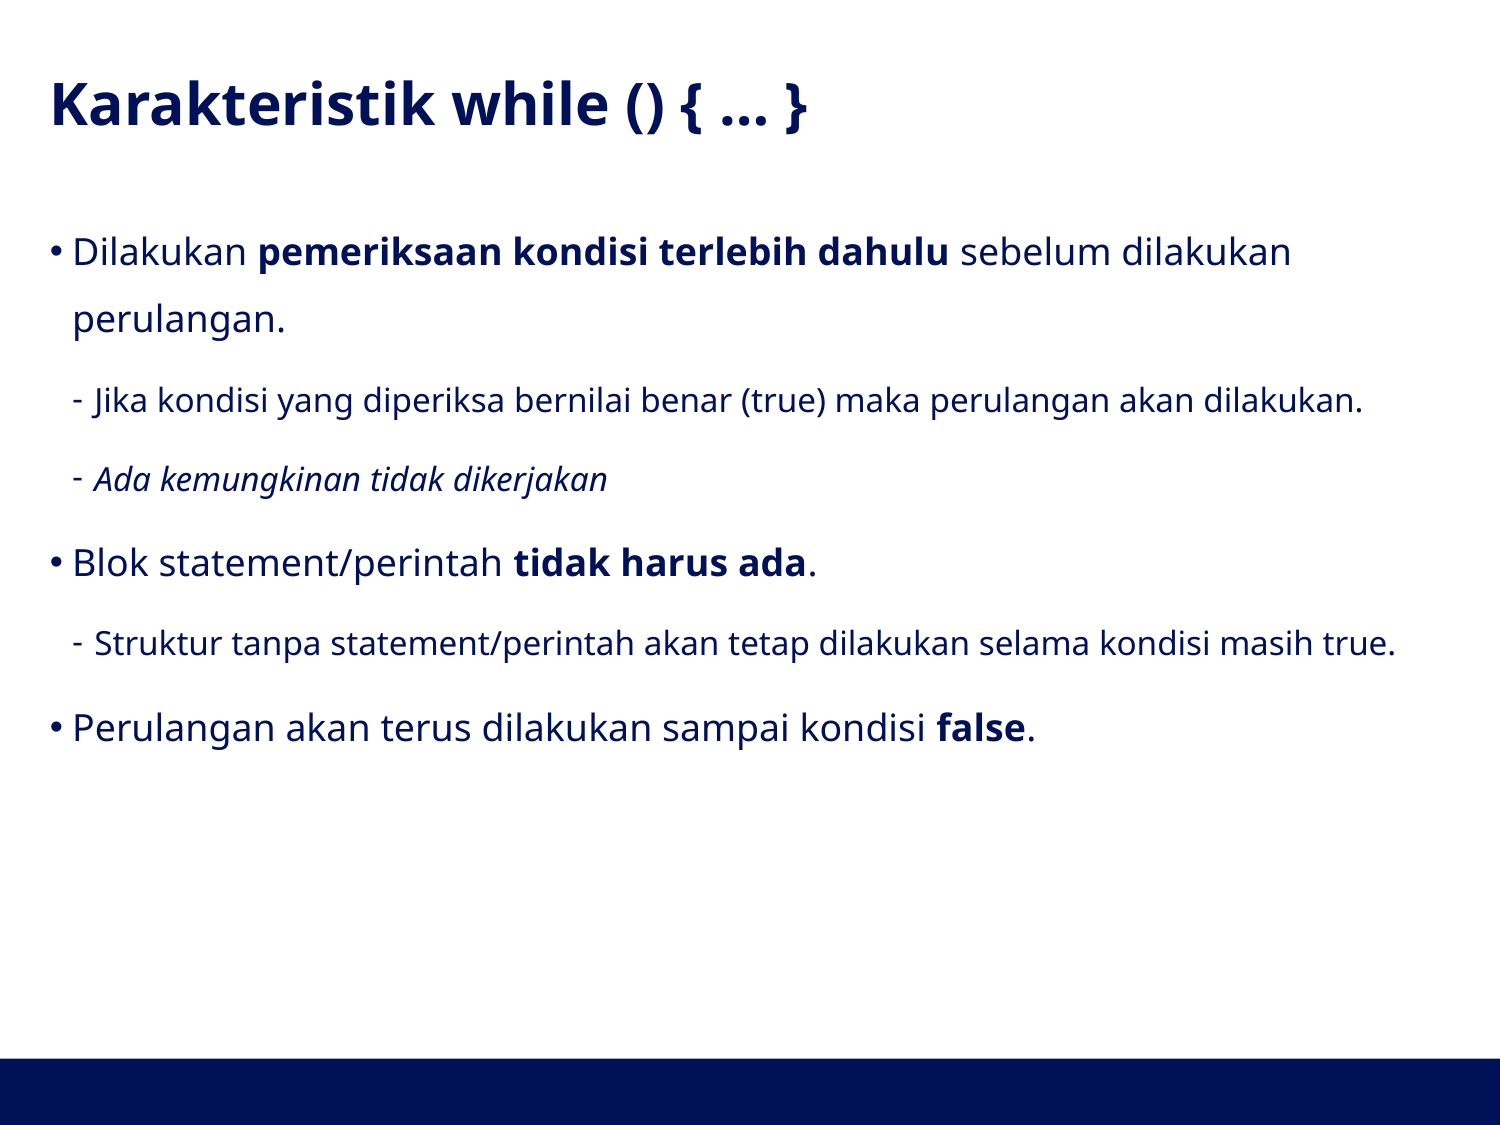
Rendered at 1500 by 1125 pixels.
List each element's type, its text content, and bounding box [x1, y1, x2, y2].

title Karakteristik while () { … } [49, 66, 1451, 138]
list Dilakukan pemeriksaan kondisi terlebih dahulu sebelum dilakukan perulangan. Jika kondisi yang diperiksa bernilai benar (true) maka perulangan akan dilakukan. Ada kemungkinan tidak dikerjakan Blok statement/perintah tidak harus ada. Struktur tanpa statement/perintah akan tetap dilakukan selama kondisi masih true. Perulangan akan terus dilakukan sampai kondisi false. [49, 205, 1451, 993]
